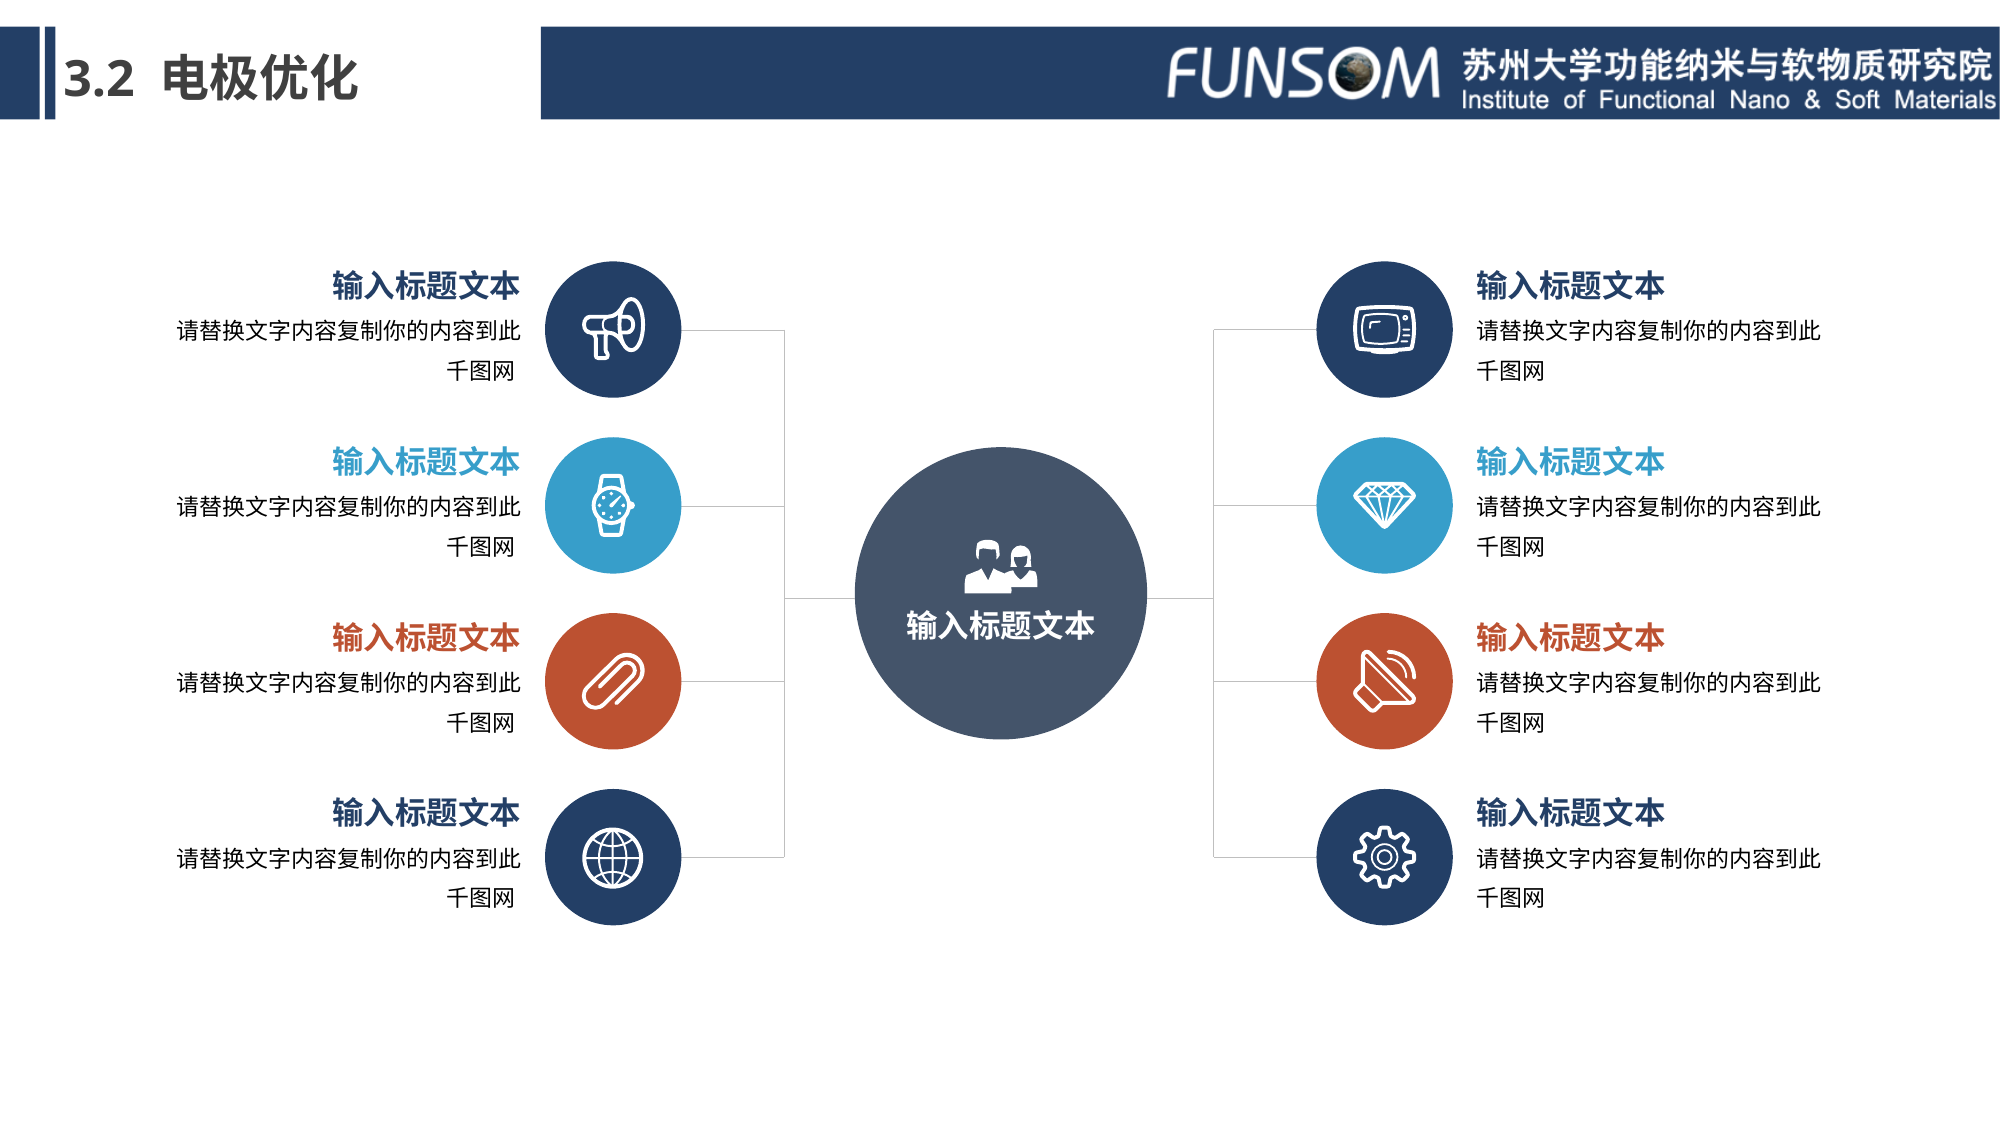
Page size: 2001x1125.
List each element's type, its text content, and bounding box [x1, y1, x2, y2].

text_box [115, 612, 545, 759]
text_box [115, 260, 545, 407]
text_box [545, 437, 682, 574]
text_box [1452, 436, 1882, 583]
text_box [545, 788, 682, 926]
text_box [1452, 260, 1882, 407]
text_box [1316, 261, 1452, 398]
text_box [1452, 612, 1882, 759]
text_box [545, 613, 682, 750]
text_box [1316, 788, 1452, 926]
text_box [854, 447, 1148, 740]
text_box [1316, 437, 1452, 574]
text_box 3.2 电极优化 [48, 26, 539, 114]
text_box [115, 436, 545, 583]
picture [1155, 27, 1998, 120]
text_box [1316, 613, 1452, 750]
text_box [545, 261, 682, 398]
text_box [1452, 788, 1882, 935]
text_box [115, 788, 545, 935]
